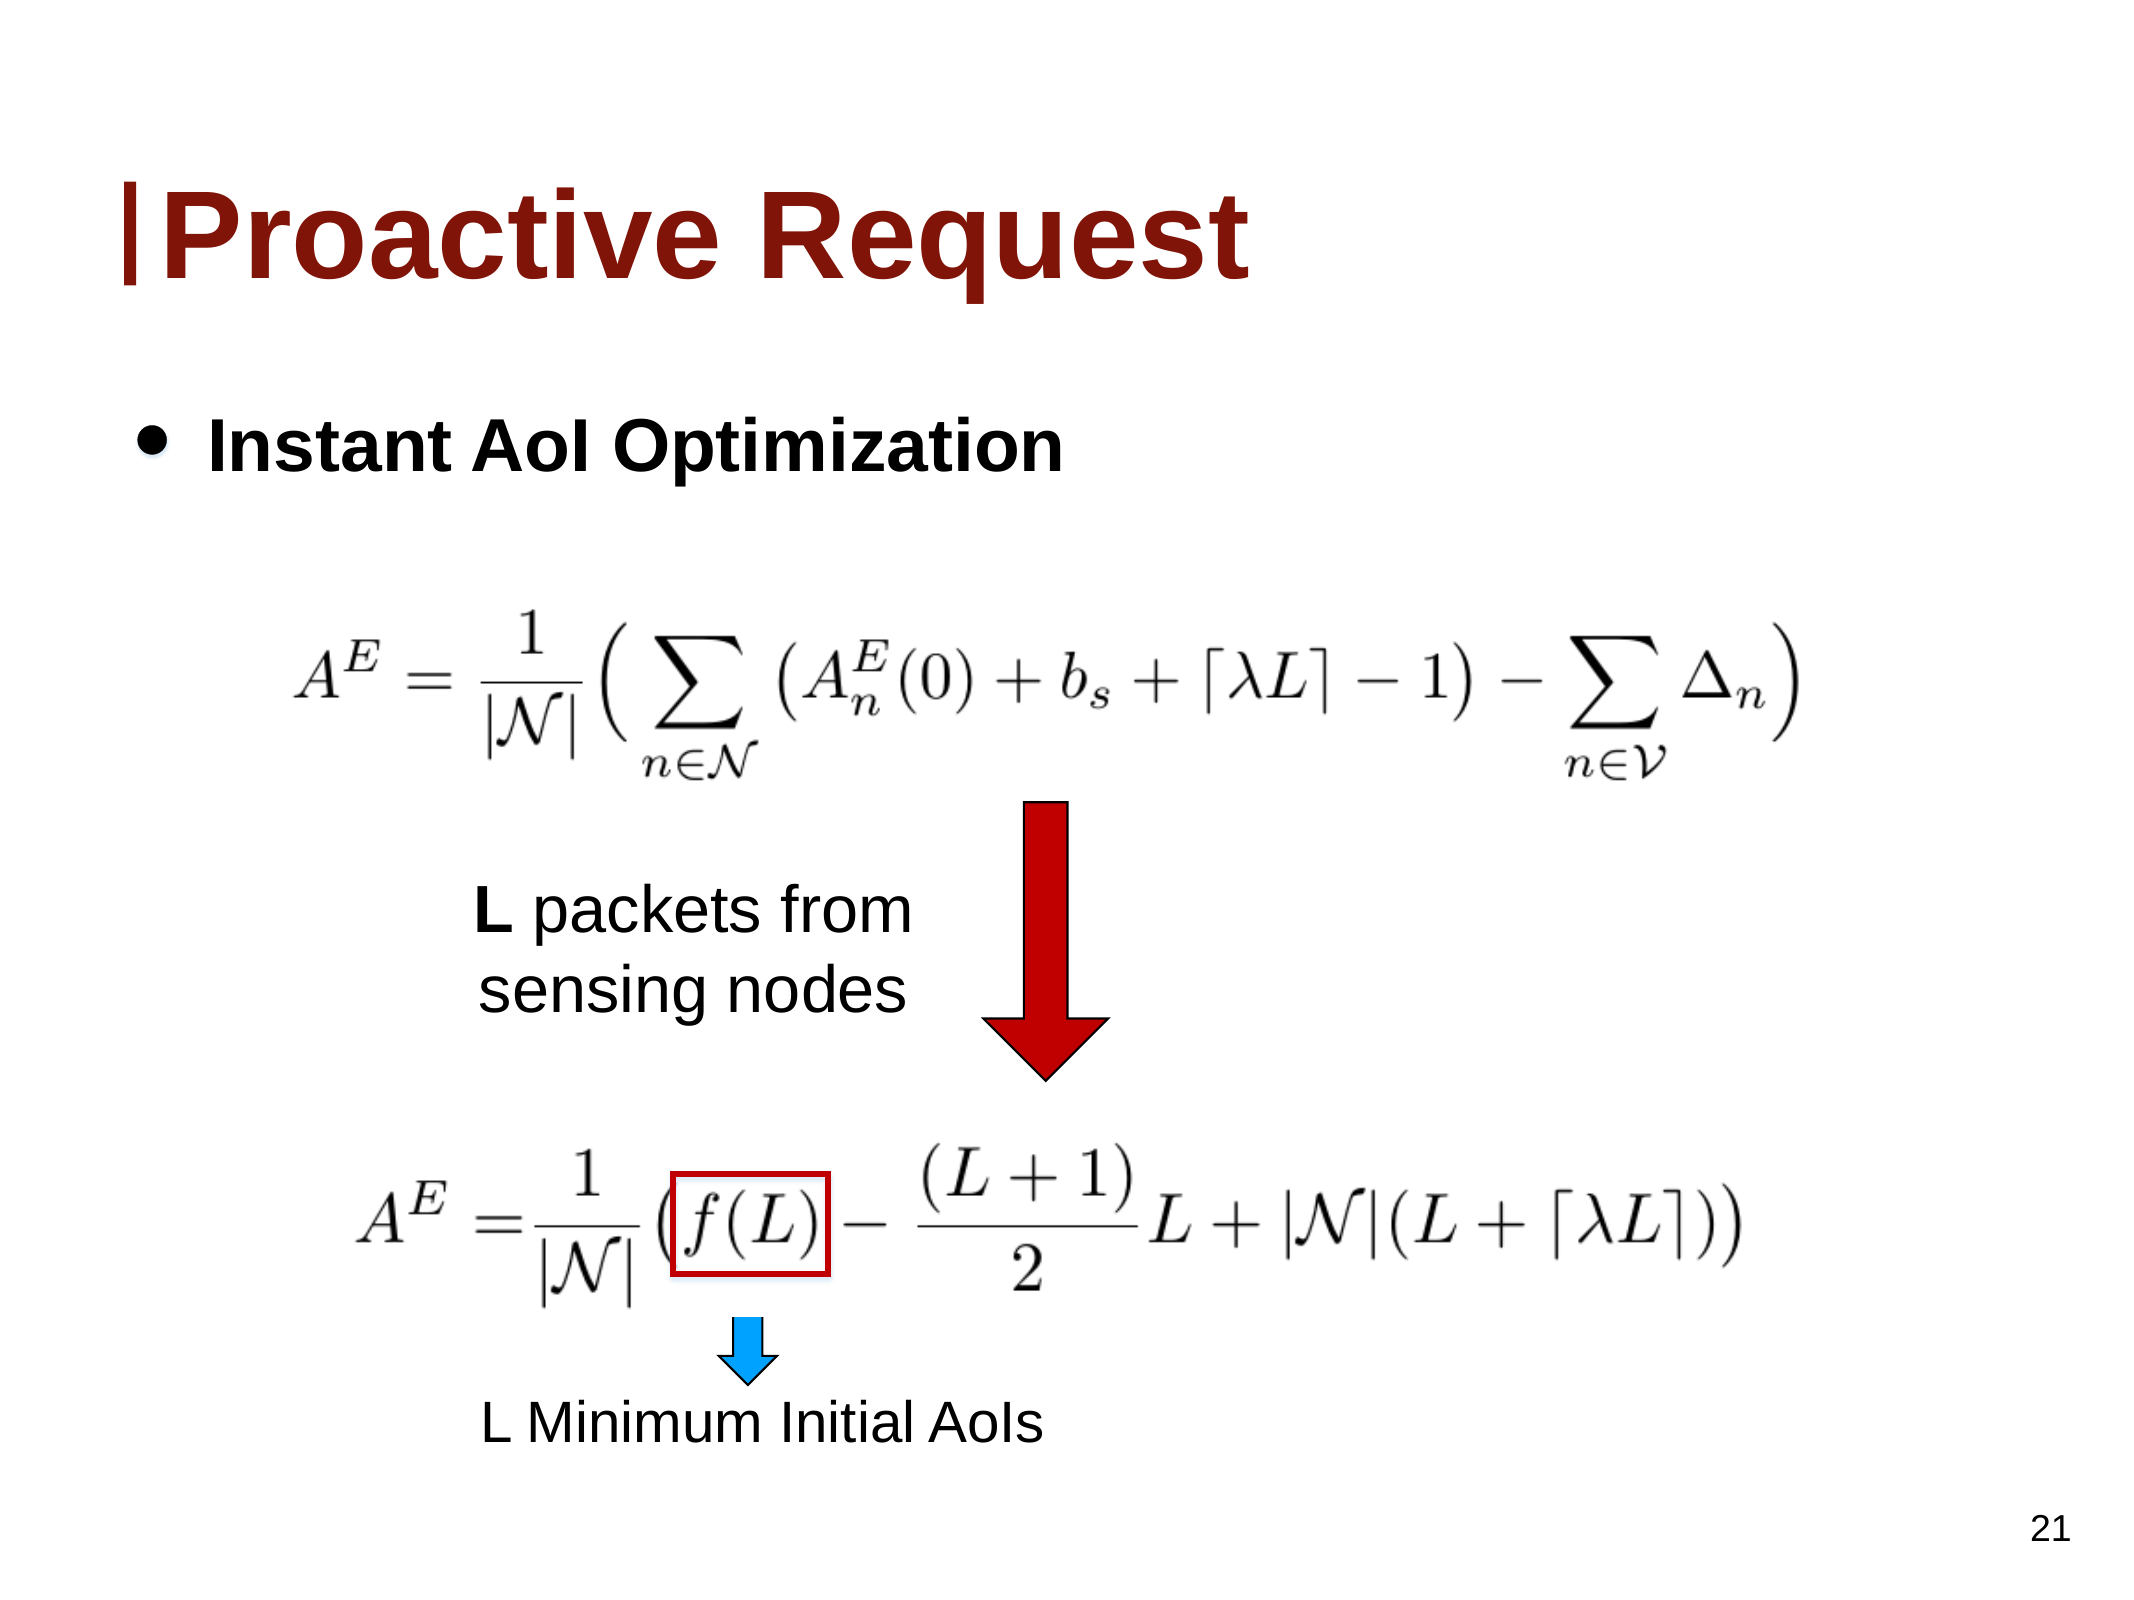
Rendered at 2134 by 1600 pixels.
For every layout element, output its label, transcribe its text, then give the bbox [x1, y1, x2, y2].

picture [271, 602, 1820, 792]
text_box Proactive Request [151, 145, 1386, 312]
text_box [997, 802, 1109, 1081]
picture [343, 1136, 1749, 1317]
slide_number 21 [2018, 1494, 2083, 1558]
text_box [124, 181, 137, 286]
text_box L packets from sensing nodes [390, 858, 998, 1033]
picture [132, 422, 172, 462]
text_box [718, 1317, 778, 1386]
text_box Instant AoI Optimization [116, 378, 2018, 496]
text_box L Minimum Initial AoIs [390, 1376, 1136, 1462]
